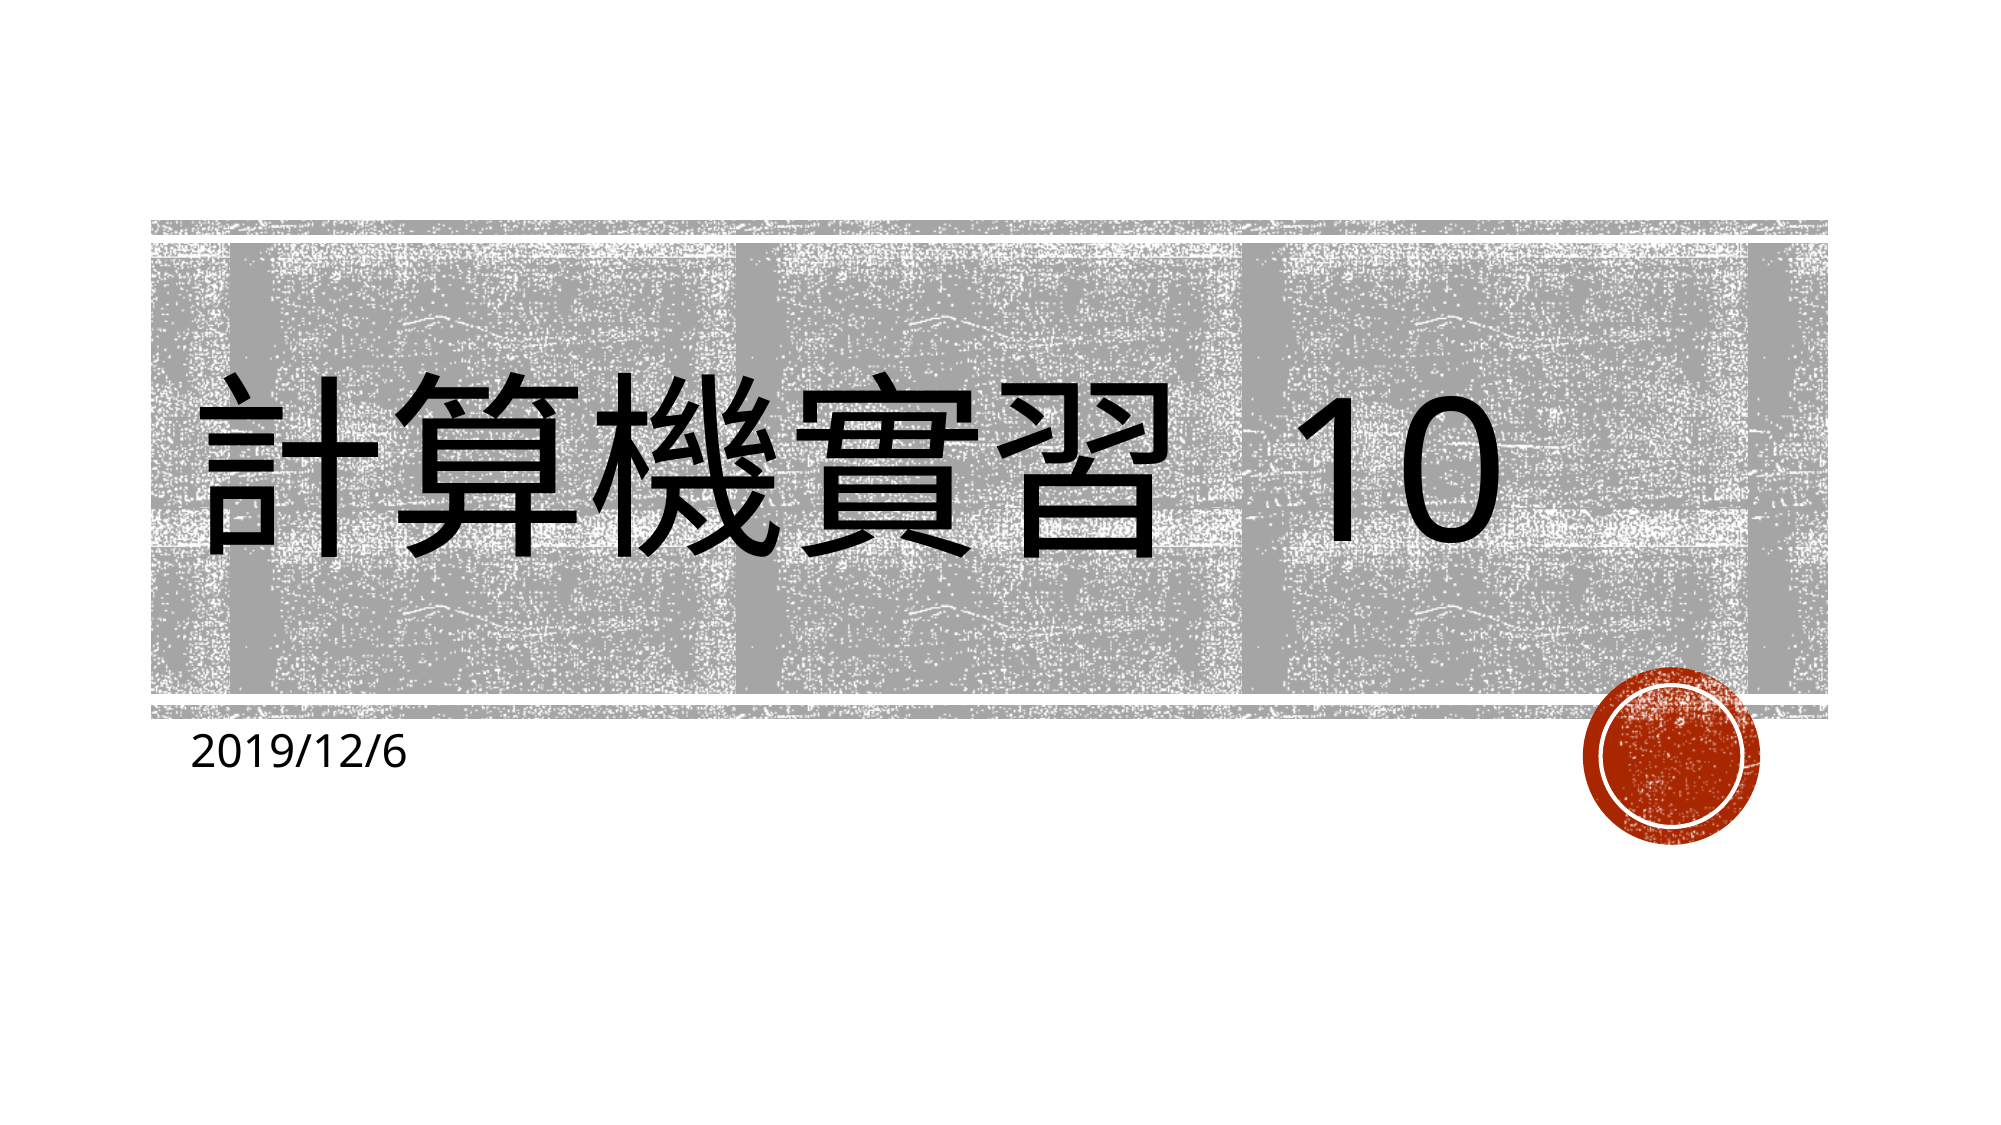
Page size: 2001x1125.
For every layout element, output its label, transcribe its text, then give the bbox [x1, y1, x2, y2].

subtitle 2019/12/6 [175, 720, 1470, 896]
picture [1603, 733, 1740, 824]
picture [1582, 733, 1761, 845]
title 計算機實習 10 [172, 234, 1808, 733]
